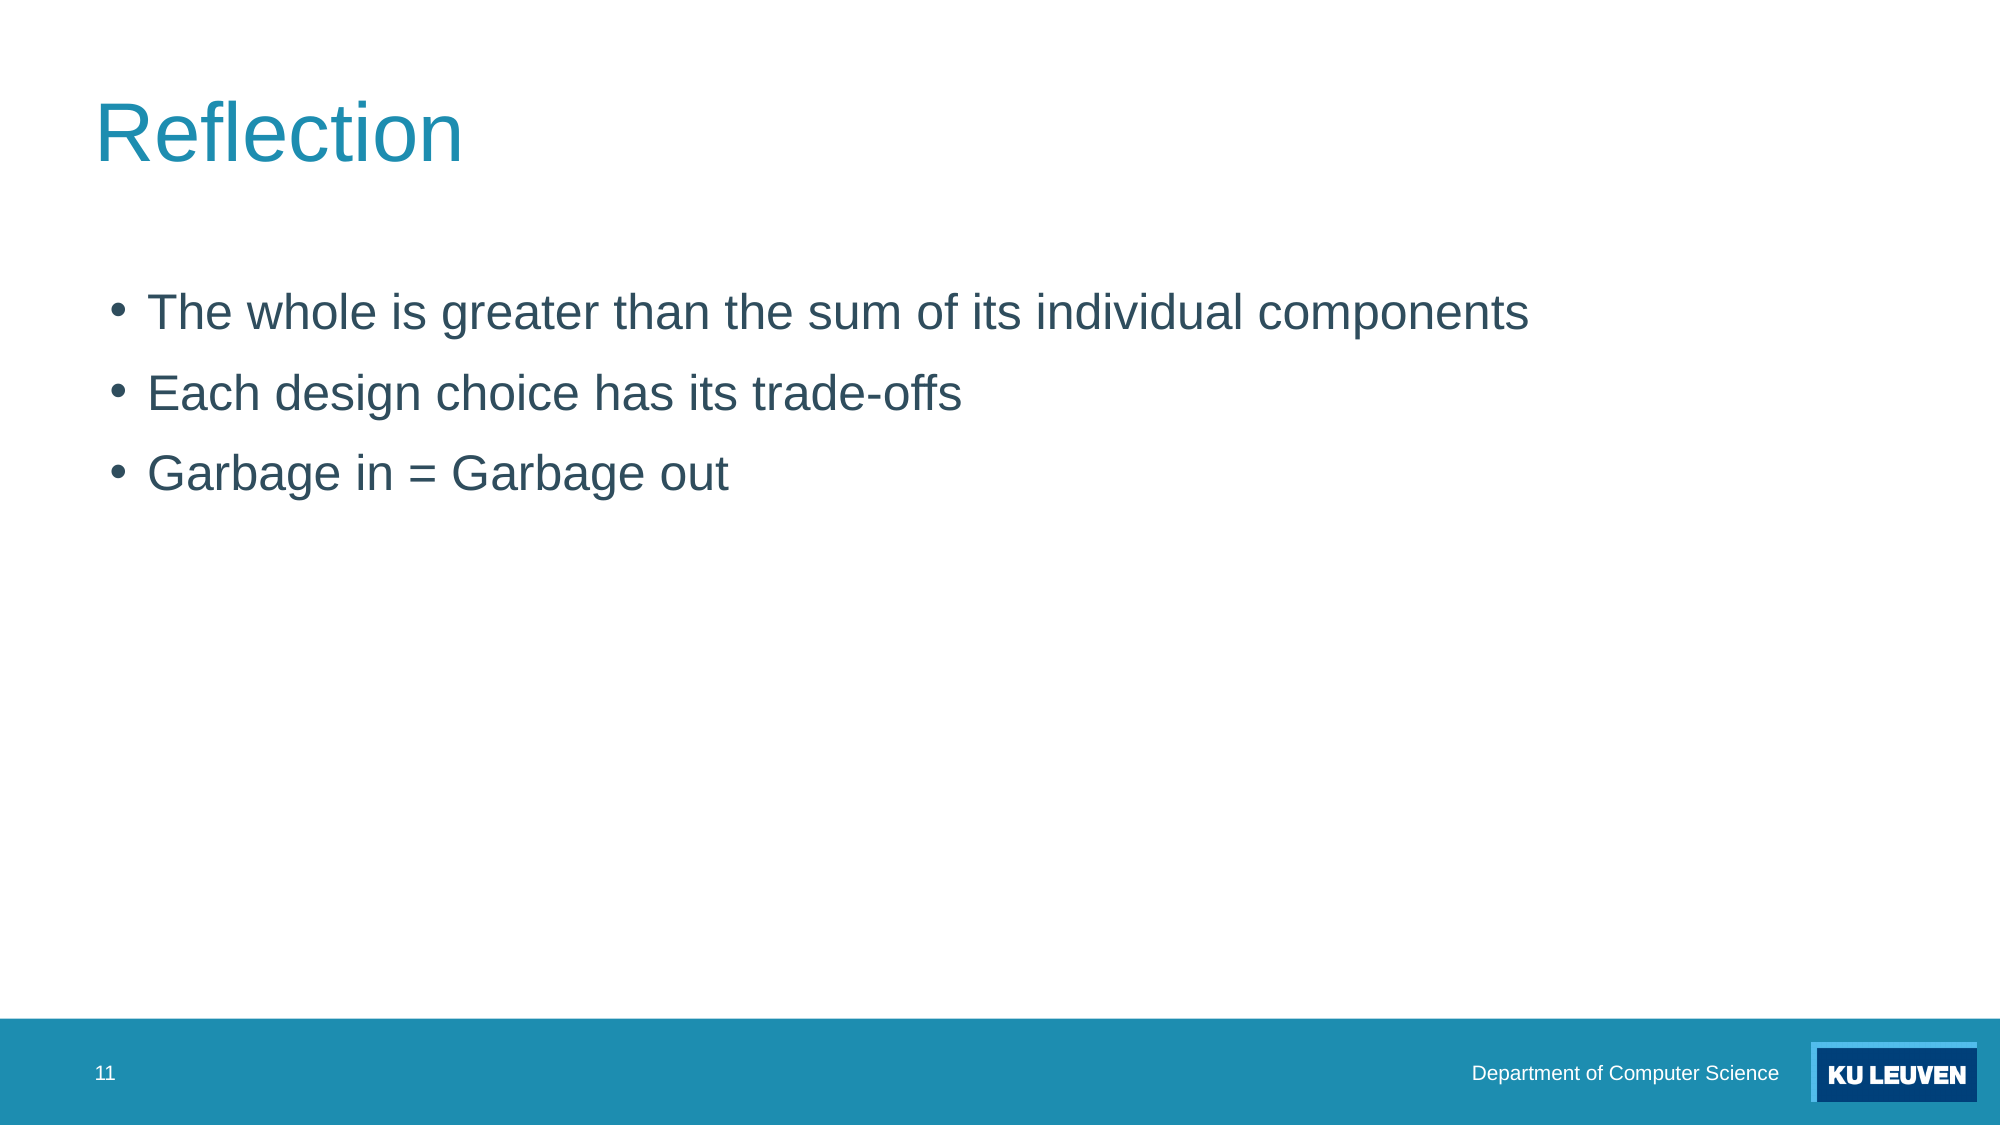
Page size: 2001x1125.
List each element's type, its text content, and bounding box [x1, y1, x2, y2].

picture [1811, 1042, 1977, 1102]
footer Department of Computer Science [989, 1018, 1809, 1125]
title Reflection [94, 33, 1906, 223]
slide_number 11 [94, 1018, 201, 1125]
list The whole is greater than the sum of its individual components Each design choice has its trade-offs Garbage in = Garbage out [94, 271, 1906, 1004]
